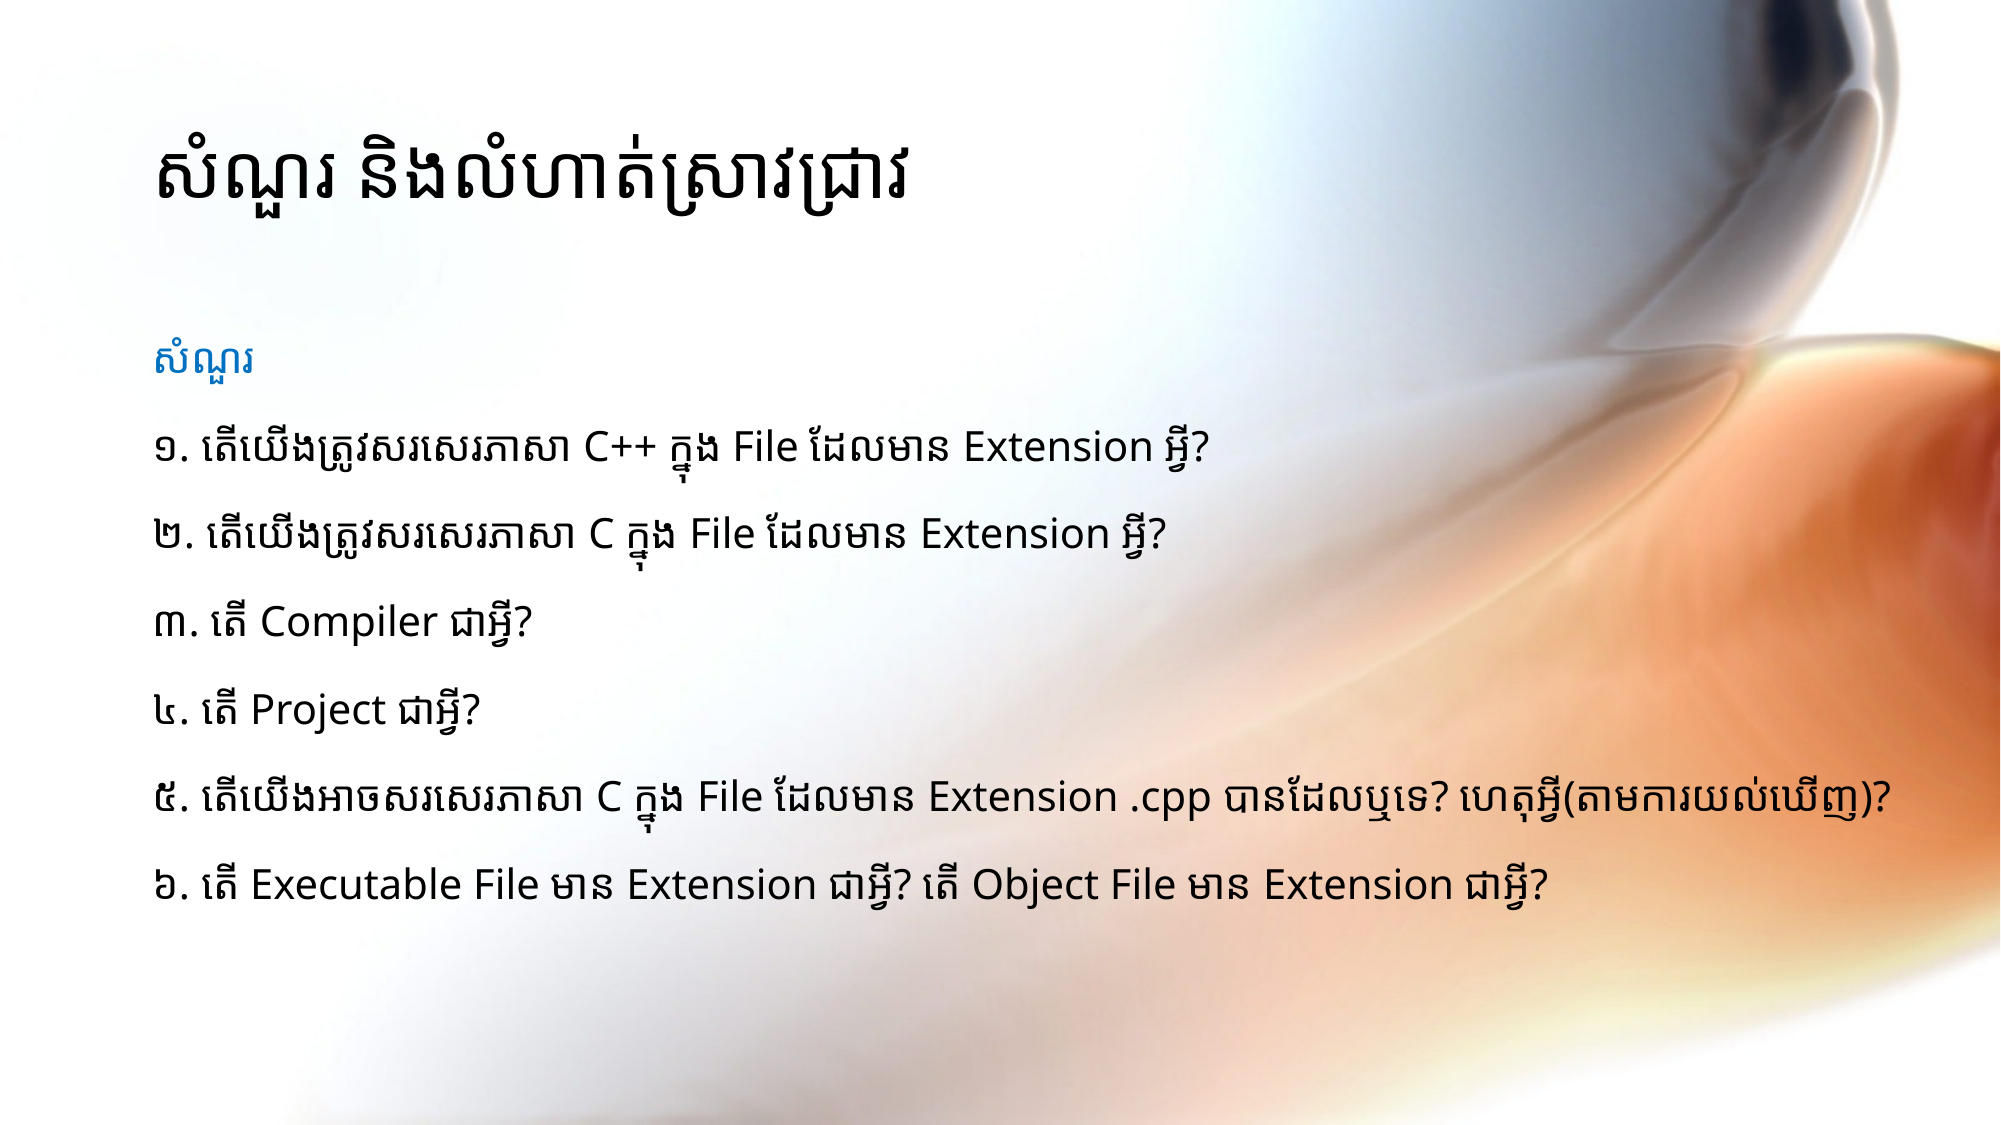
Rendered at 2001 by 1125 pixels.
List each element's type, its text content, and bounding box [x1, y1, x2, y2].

title សំណួរ និងលំហាត់ស្រាវជ្រាវ [137, 59, 1863, 278]
list សំណួរ ១. តើយើងត្រូវសរសេរភាសា C++ ក្នុង File ដែលមាន Extension អ្វី? ២. តើយើងត្រូវសរសេរភាសា C ក្នុង File ដែលមាន Extension អ្វី? ៣. តើ Compiler ជាអ្វី? ៤. តើ Project ជាអ្វី? ៥. តើយើងអាចសរសេរភាសា C ក្នុង File ដែលមាន Extension .cpp បានដែលឬទេ? ហេតុអ្វី(តាមការយល់ឃើញ)? ៦. តើ Executable File មាន Extension ជាអ្វី? តើ Object File មាន Extension ជាអ្វី? [137, 299, 1915, 1014]
picture [0, 0, 2001, 1125]
